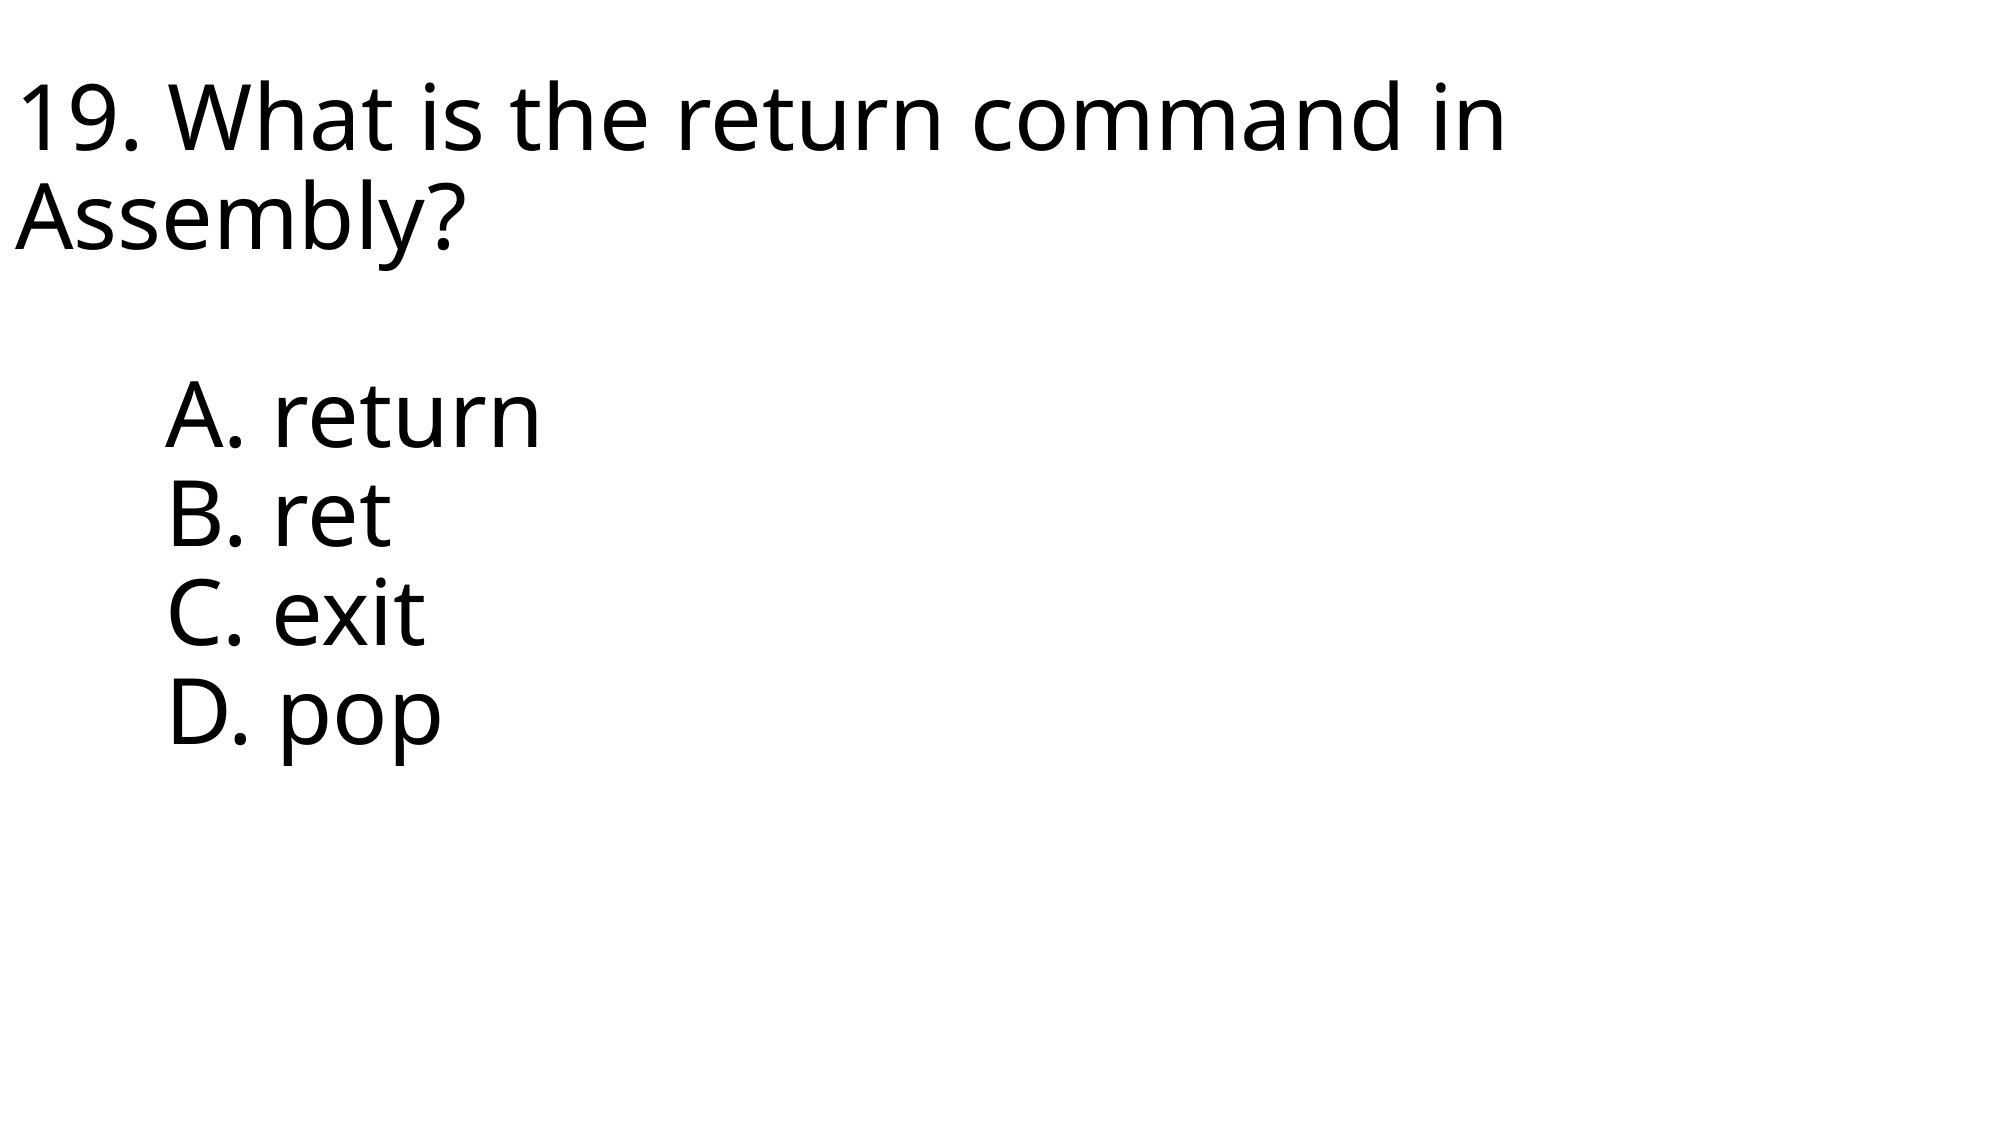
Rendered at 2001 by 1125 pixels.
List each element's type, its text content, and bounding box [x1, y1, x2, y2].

title 19. What is the return command in Assembly? A. return B. ret C. exit D. pop [0, 63, 2000, 1125]
